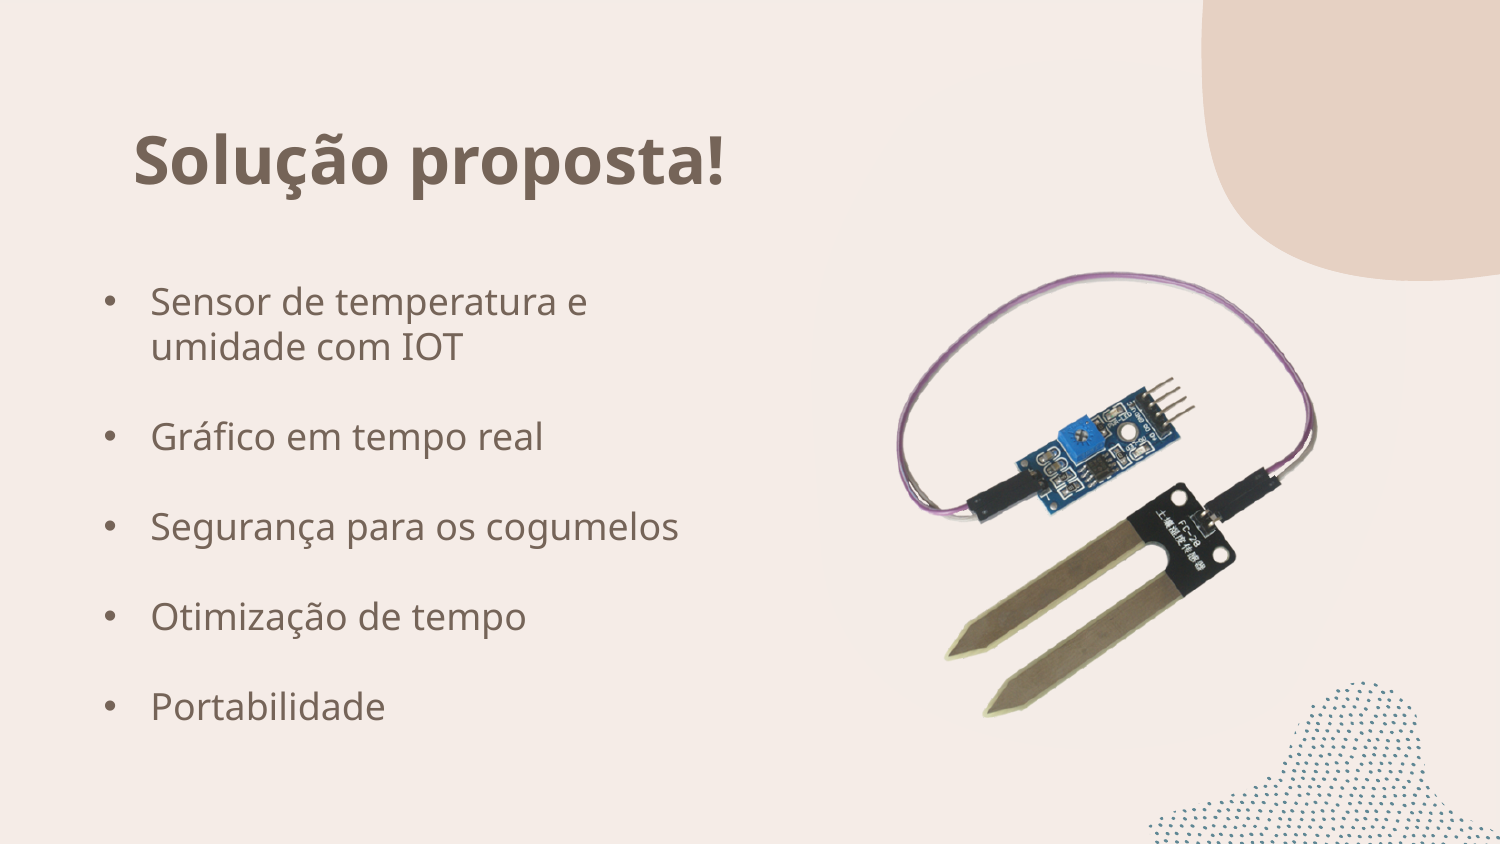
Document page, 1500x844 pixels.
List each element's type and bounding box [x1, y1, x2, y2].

picture [721, 205, 1462, 787]
text_box [1148, 681, 1500, 844]
text_box [0, 2, 1497, 844]
